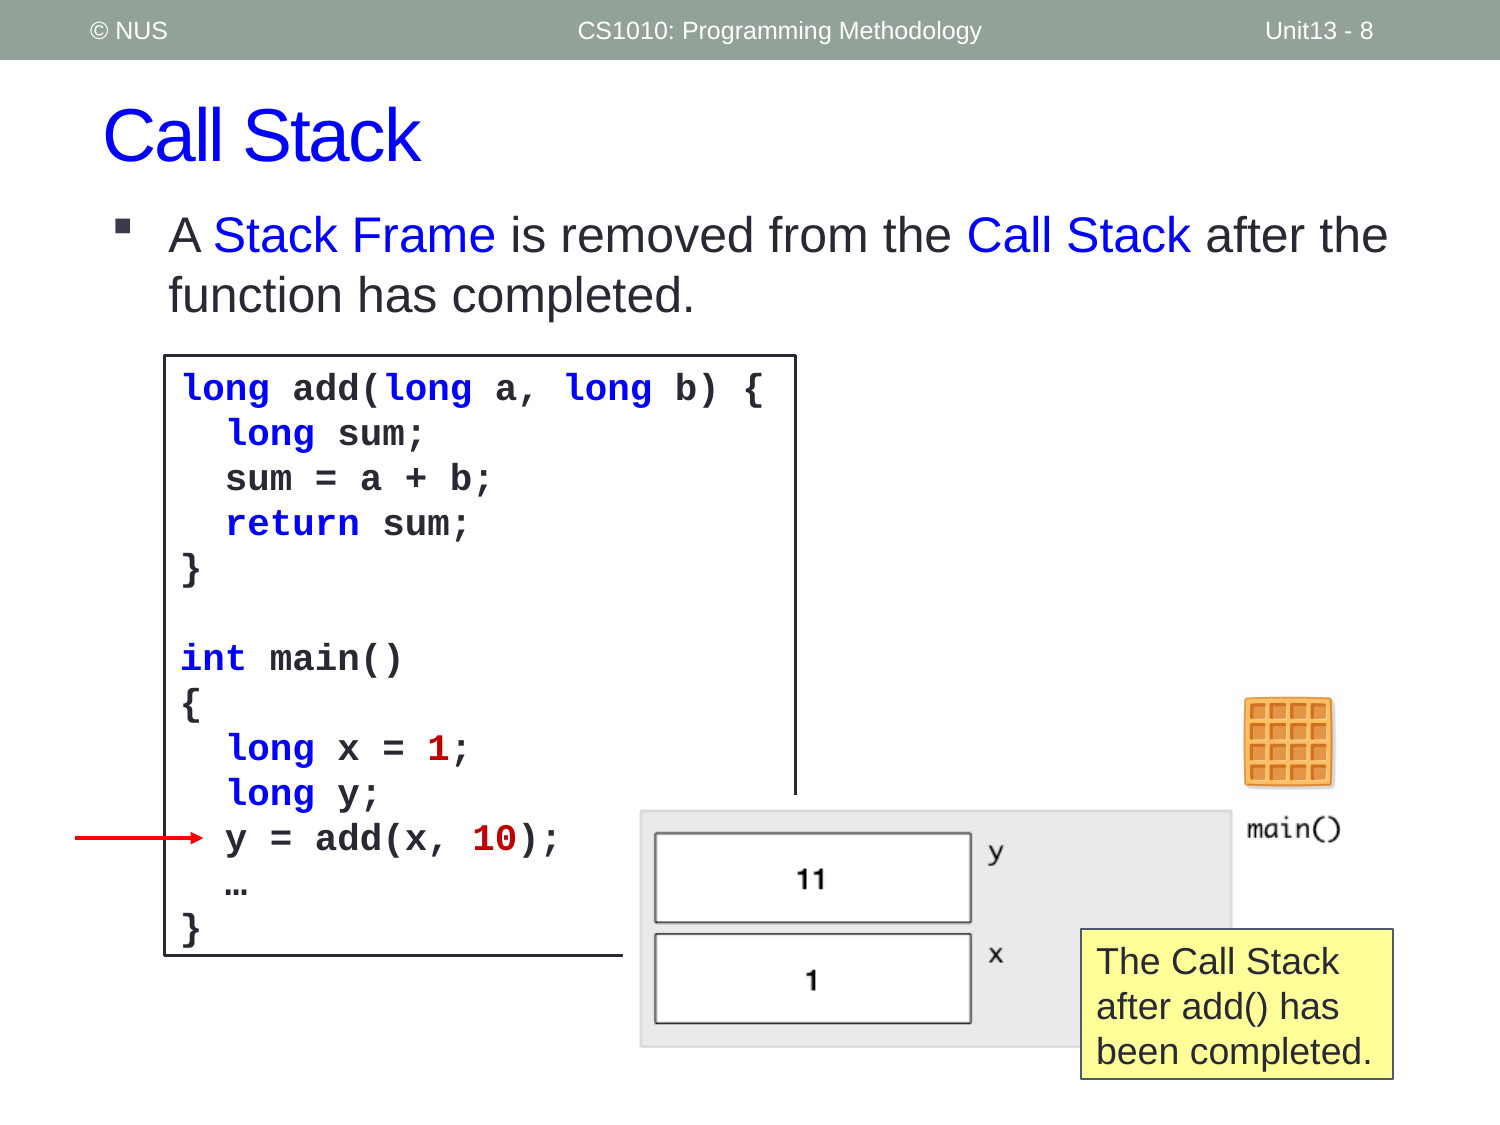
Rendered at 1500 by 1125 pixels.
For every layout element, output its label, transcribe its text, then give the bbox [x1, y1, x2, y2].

list A Stack Frame is removed from the Call Stack after the function has completed. [96, 194, 1457, 1089]
slide_number Unit13 - 8 [1250, 3, 1425, 57]
title Call Stack [87, 62, 1463, 200]
text_box The Call Stack after add() has been completed. [1079, 927, 1396, 1081]
picture [622, 684, 1351, 1064]
text_box long add(long a, long b) { long sum; sum = a + b; return sum; } int main() { long x = 1; long y; y = add(x, 10); … } [163, 354, 798, 958]
slide_number © NUS [75, 3, 550, 57]
footer CS1010: Programming Methodology [562, 3, 1238, 57]
